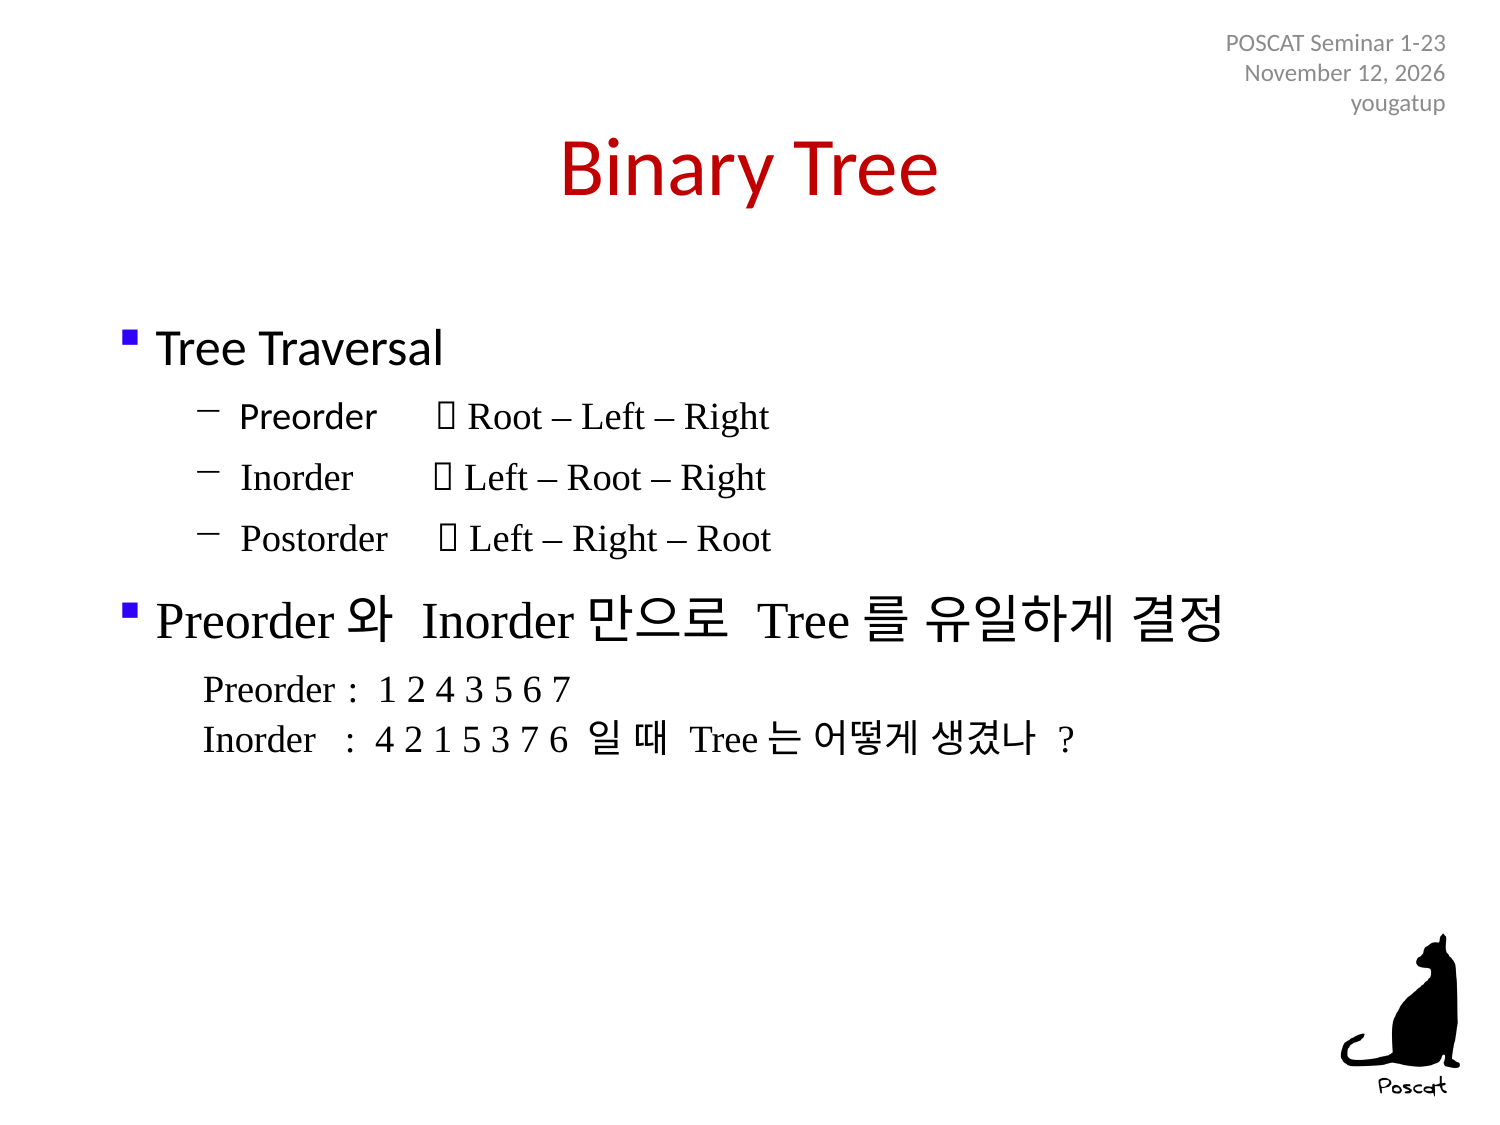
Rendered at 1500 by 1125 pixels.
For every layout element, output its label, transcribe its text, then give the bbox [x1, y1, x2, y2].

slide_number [1123, 29, 1462, 113]
picture [1317, 927, 1500, 1103]
list Tree Traversal Preorder  Root – Left – Right Inorder  Left – Root – Right Postorder  Left – Right – Root Preorder와 Inorder만으로 Tree를 유일하게 결정 Preorder : 1 2 4 3 5 6 7 Inorder : 4 2 1 5 3 7 6 일 때 Tree는 어떻게 생겼나 ? [103, 299, 1397, 1014]
title Binary Tree [103, 59, 1397, 278]
